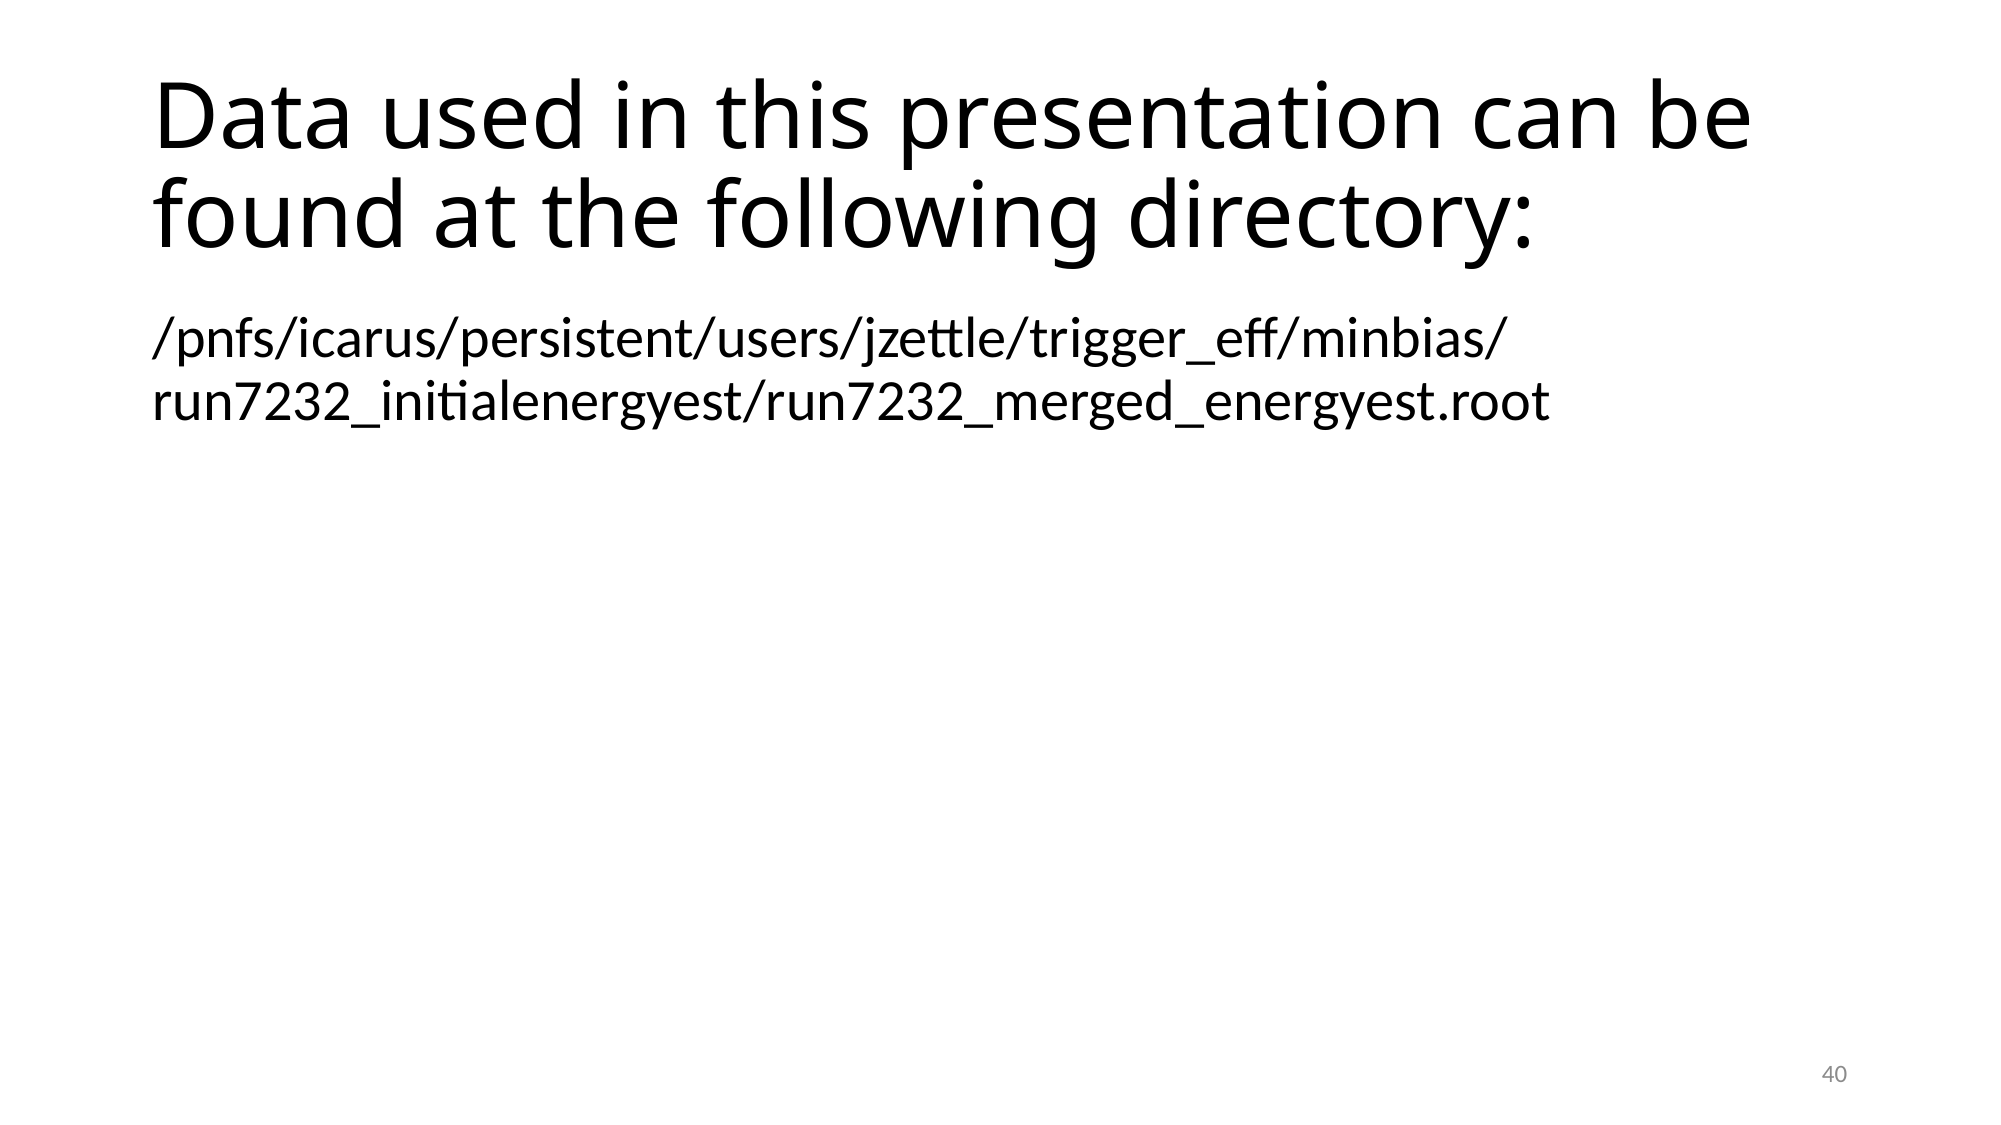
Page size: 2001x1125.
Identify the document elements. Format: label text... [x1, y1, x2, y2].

slide_number 40 [1412, 1042, 1863, 1103]
list /pnfs/icarus/persistent/users/jzettle/trigger_eff/minbias/run7232_initialenergyest/run7232_merged_energyest.root [137, 299, 1863, 1014]
title Data used in this presentation can be found at the following directory: [137, 59, 1863, 278]
